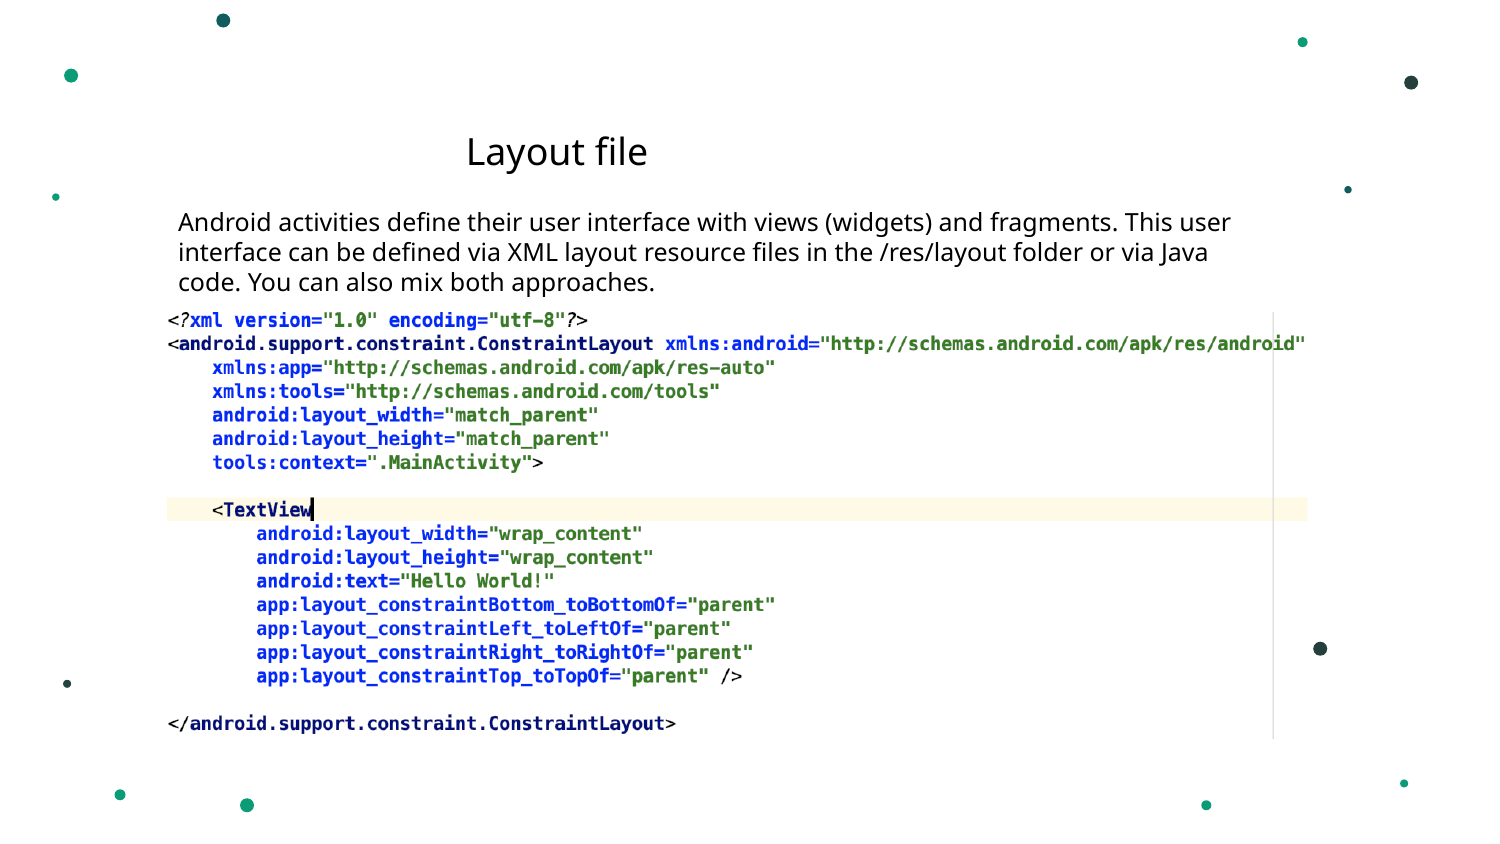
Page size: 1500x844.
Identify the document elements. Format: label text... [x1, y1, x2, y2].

text_box [1297, 37, 1308, 48]
text_box [63, 679, 72, 688]
text_box [52, 193, 60, 201]
text_box [1400, 779, 1409, 788]
text_box Android activities define their user interface with views (widgets) and fragments. This user interface can be defined via XML layout resource files in the /res/layout folder or via Java code. You can also mix both approaches. [166, 200, 1261, 311]
text_box [216, 13, 231, 28]
text_box [1201, 800, 1212, 811]
text_box [64, 68, 79, 83]
text_box [1313, 641, 1328, 656]
text_box [114, 789, 126, 801]
text_box Layout file [454, 122, 995, 168]
text_box [240, 798, 255, 813]
picture [166, 311, 1308, 739]
text_box [1404, 75, 1419, 90]
text_box [1344, 186, 1352, 194]
